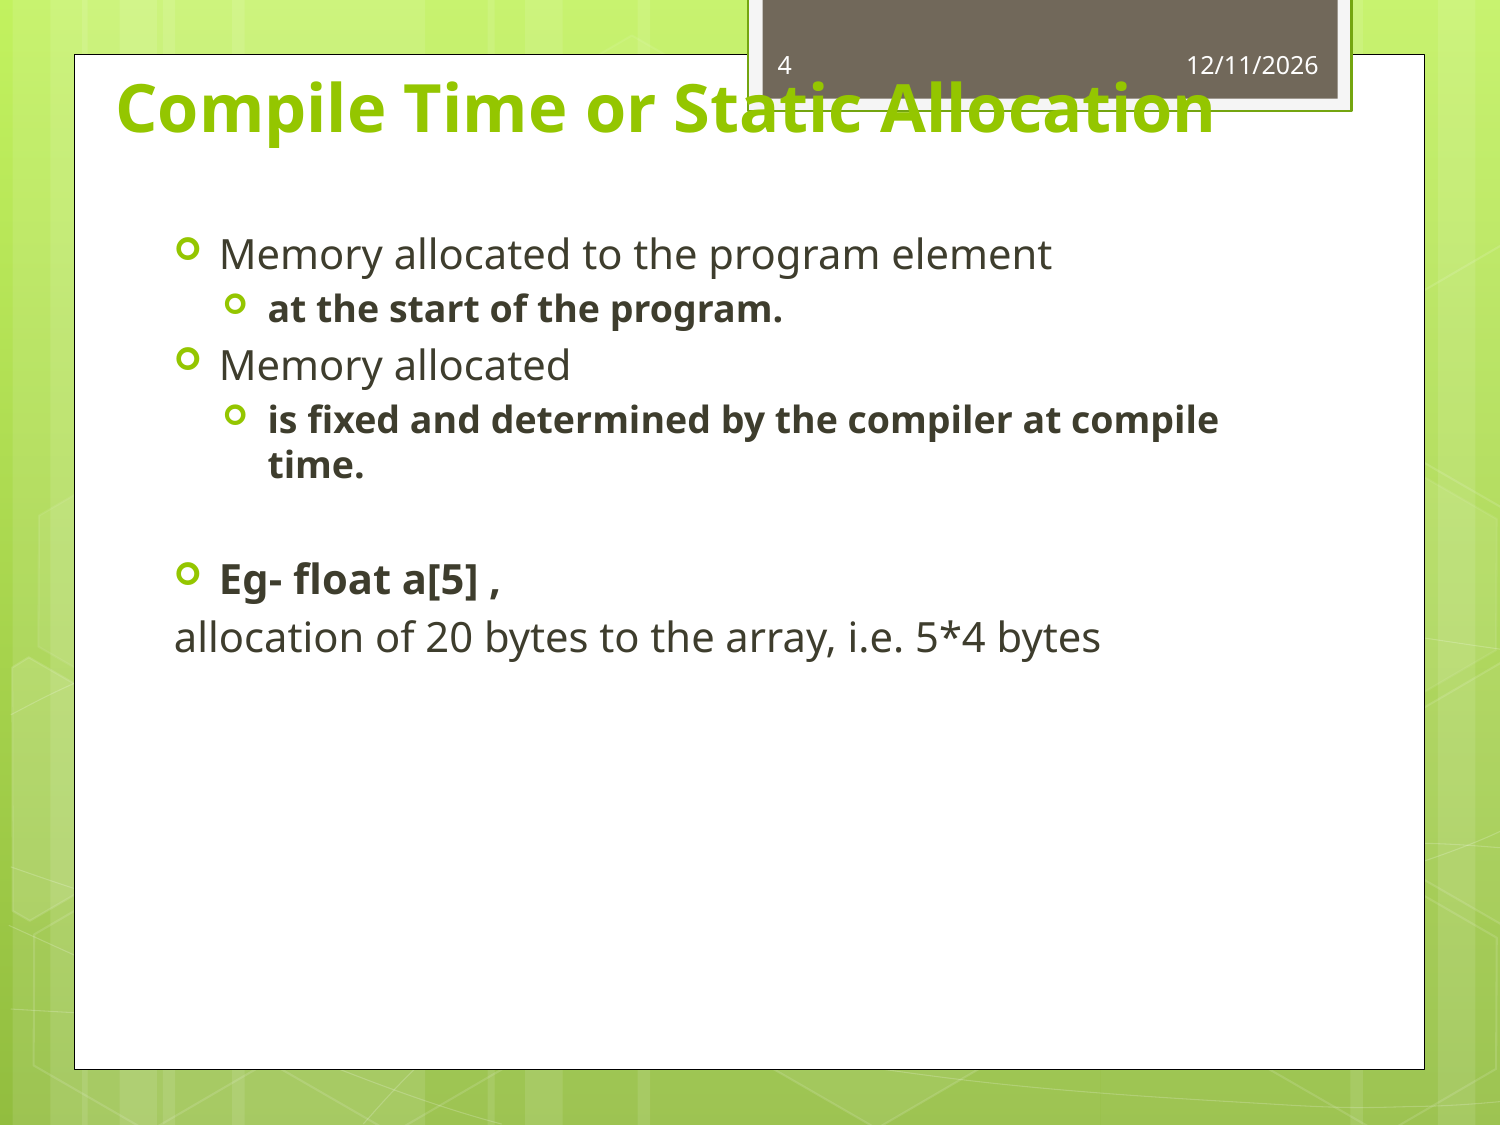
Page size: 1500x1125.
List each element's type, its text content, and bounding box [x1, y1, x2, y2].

slide_number 4 [762, 36, 982, 97]
title Compile Time or Static Allocation [100, 66, 1253, 154]
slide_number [983, 36, 1334, 97]
list Memory allocated to the program element at the start of the program. Memory allocated is fixed and determined by the compiler at compile time. Eg- float a[5] , allocation of 20 bytes to the array, i.e. 5*4 bytes [147, 219, 1260, 1000]
